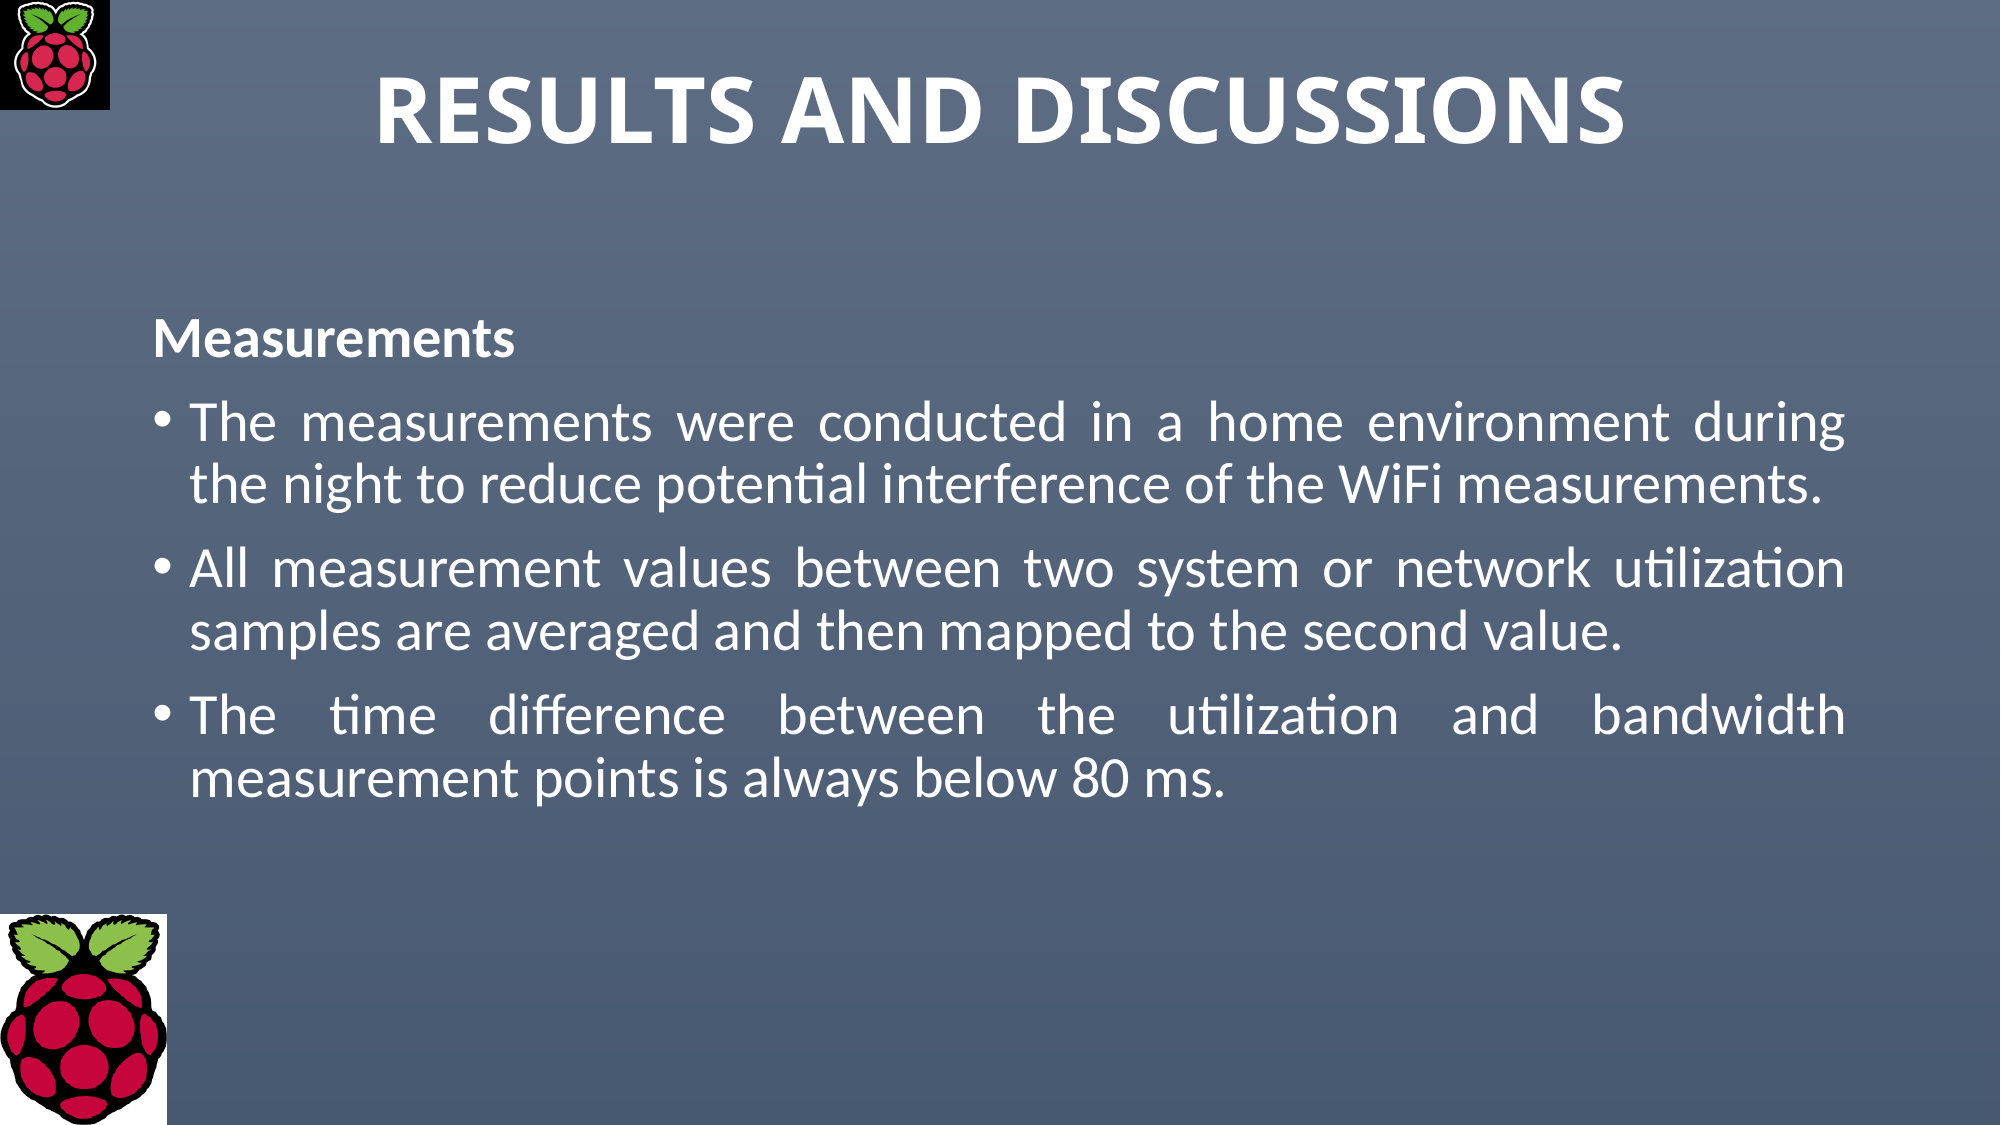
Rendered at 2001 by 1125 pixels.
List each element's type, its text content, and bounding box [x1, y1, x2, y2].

picture [0, 0, 110, 110]
title RESULTS AND DISCUSSIONS [137, 59, 1863, 278]
picture [0, 914, 167, 1125]
list Measurements The measurements were conducted in a home environment during the night to reduce potential interference of the WiFi measurements. All measurement values between two system or network utilization samples are averaged and then mapped to the second value. The time difference between the utilization and bandwidth measurement points is always below 80 ms. [137, 299, 1863, 1014]
